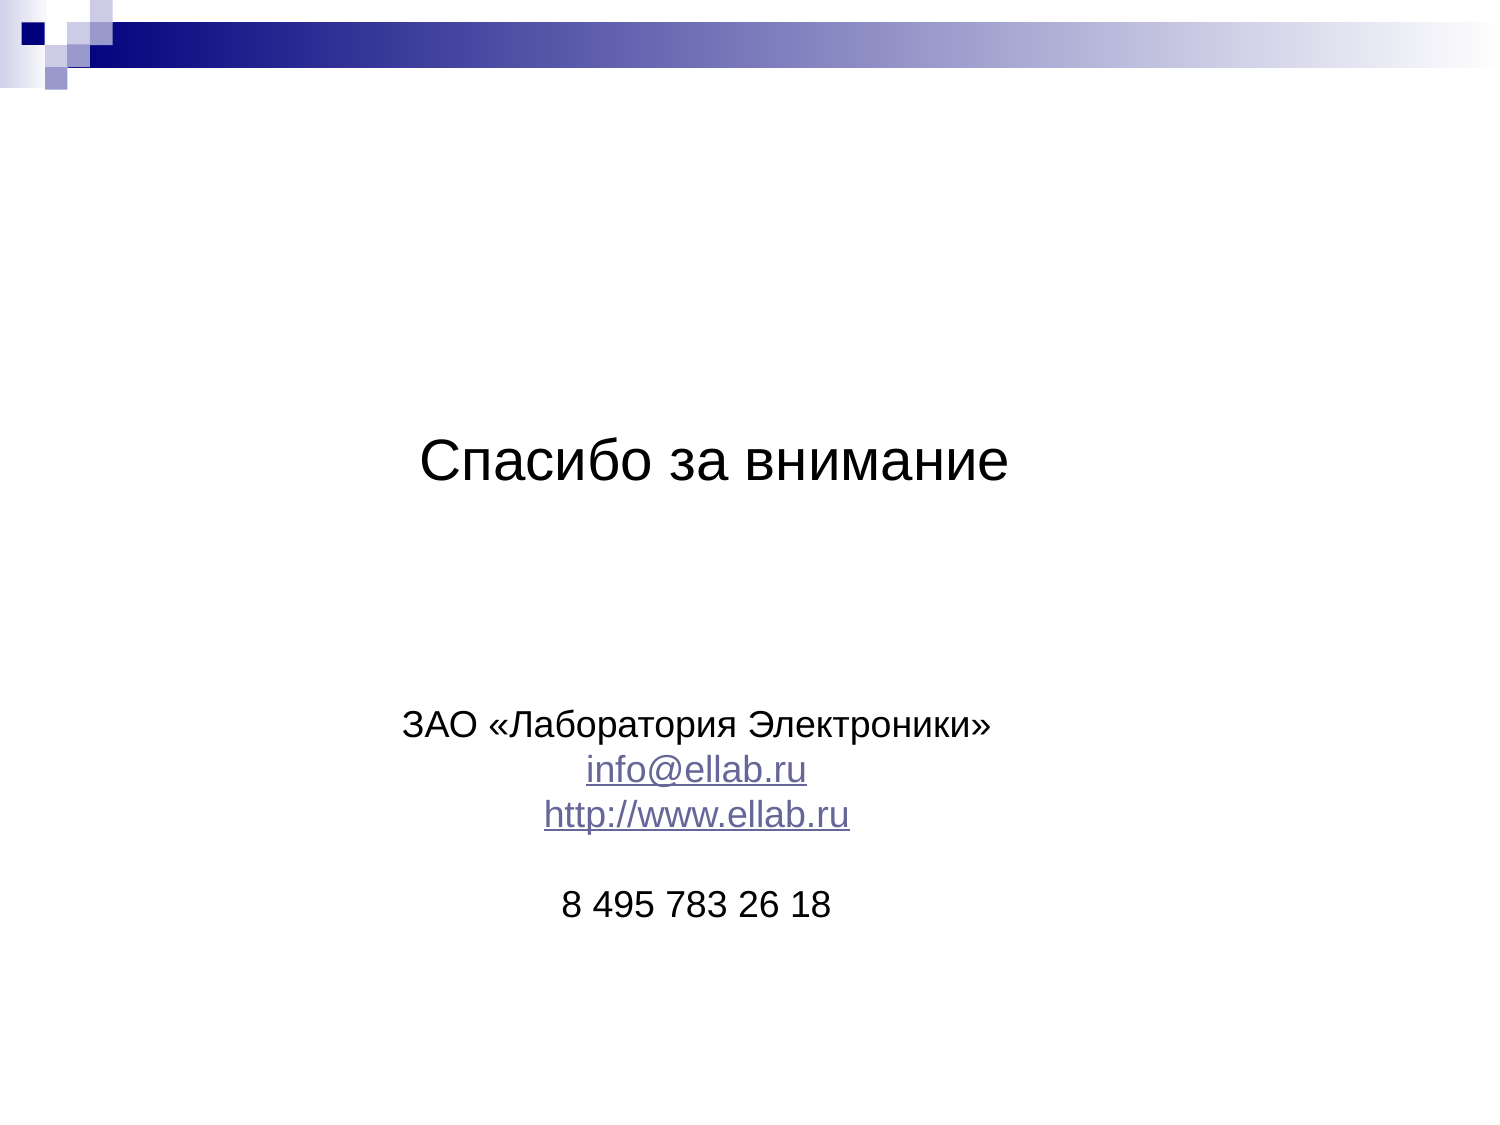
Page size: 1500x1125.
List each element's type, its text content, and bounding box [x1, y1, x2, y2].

text_box ЗАО «Лаборатория Электроники» info@ellab.ru http://www.ellab.ru 8 495 783 26 18 [386, 692, 1007, 933]
text_box Спасибо за внимание [405, 414, 1026, 500]
